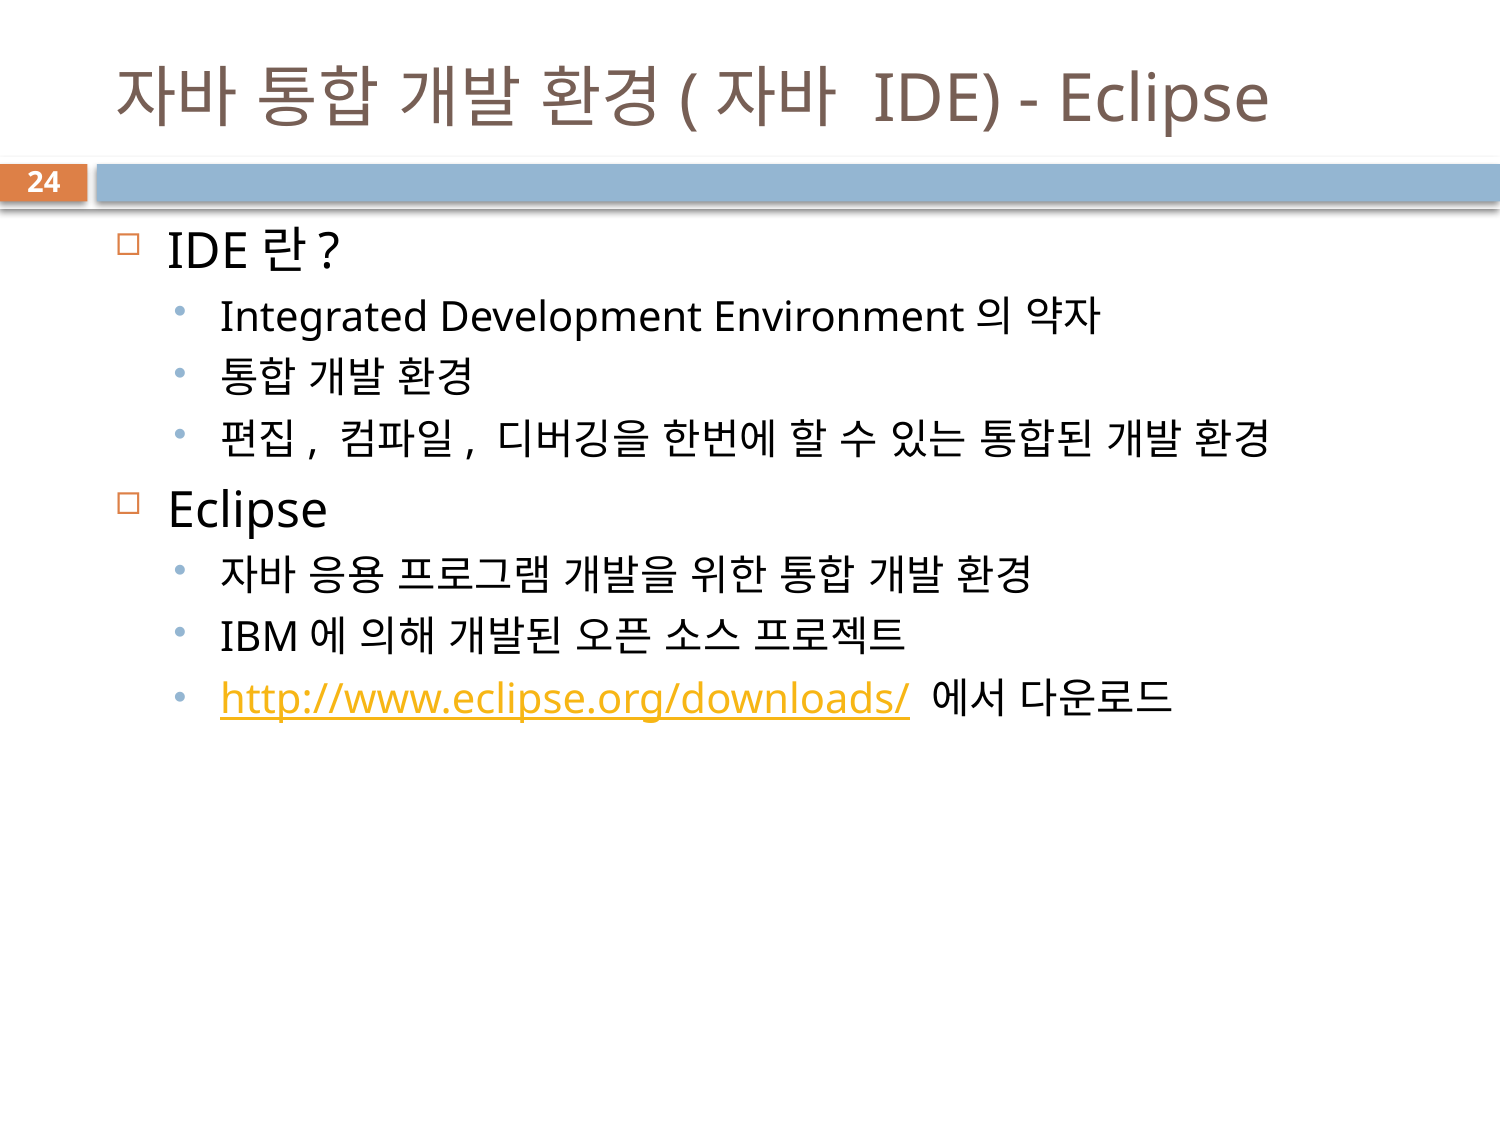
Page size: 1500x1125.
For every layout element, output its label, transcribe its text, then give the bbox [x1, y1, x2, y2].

slide_number 24 [0, 162, 88, 203]
title 자바 통합 개발 환경(자바 IDE) - Eclipse [100, 37, 1438, 153]
list IDE란? Integrated Development Environment의 약자 통합 개발 환경 편집, 컴파일, 디버깅을 한번에 할 수 있는 통합된 개발 환경 Eclipse 자바 응용 프로그램 개발을 위한 통합 개발 환경 IBM에 의해 개발된 오픈 소스 프로젝트 http://www.eclipse.org/downloads/ 에서 다운로드 [100, 210, 1438, 1079]
